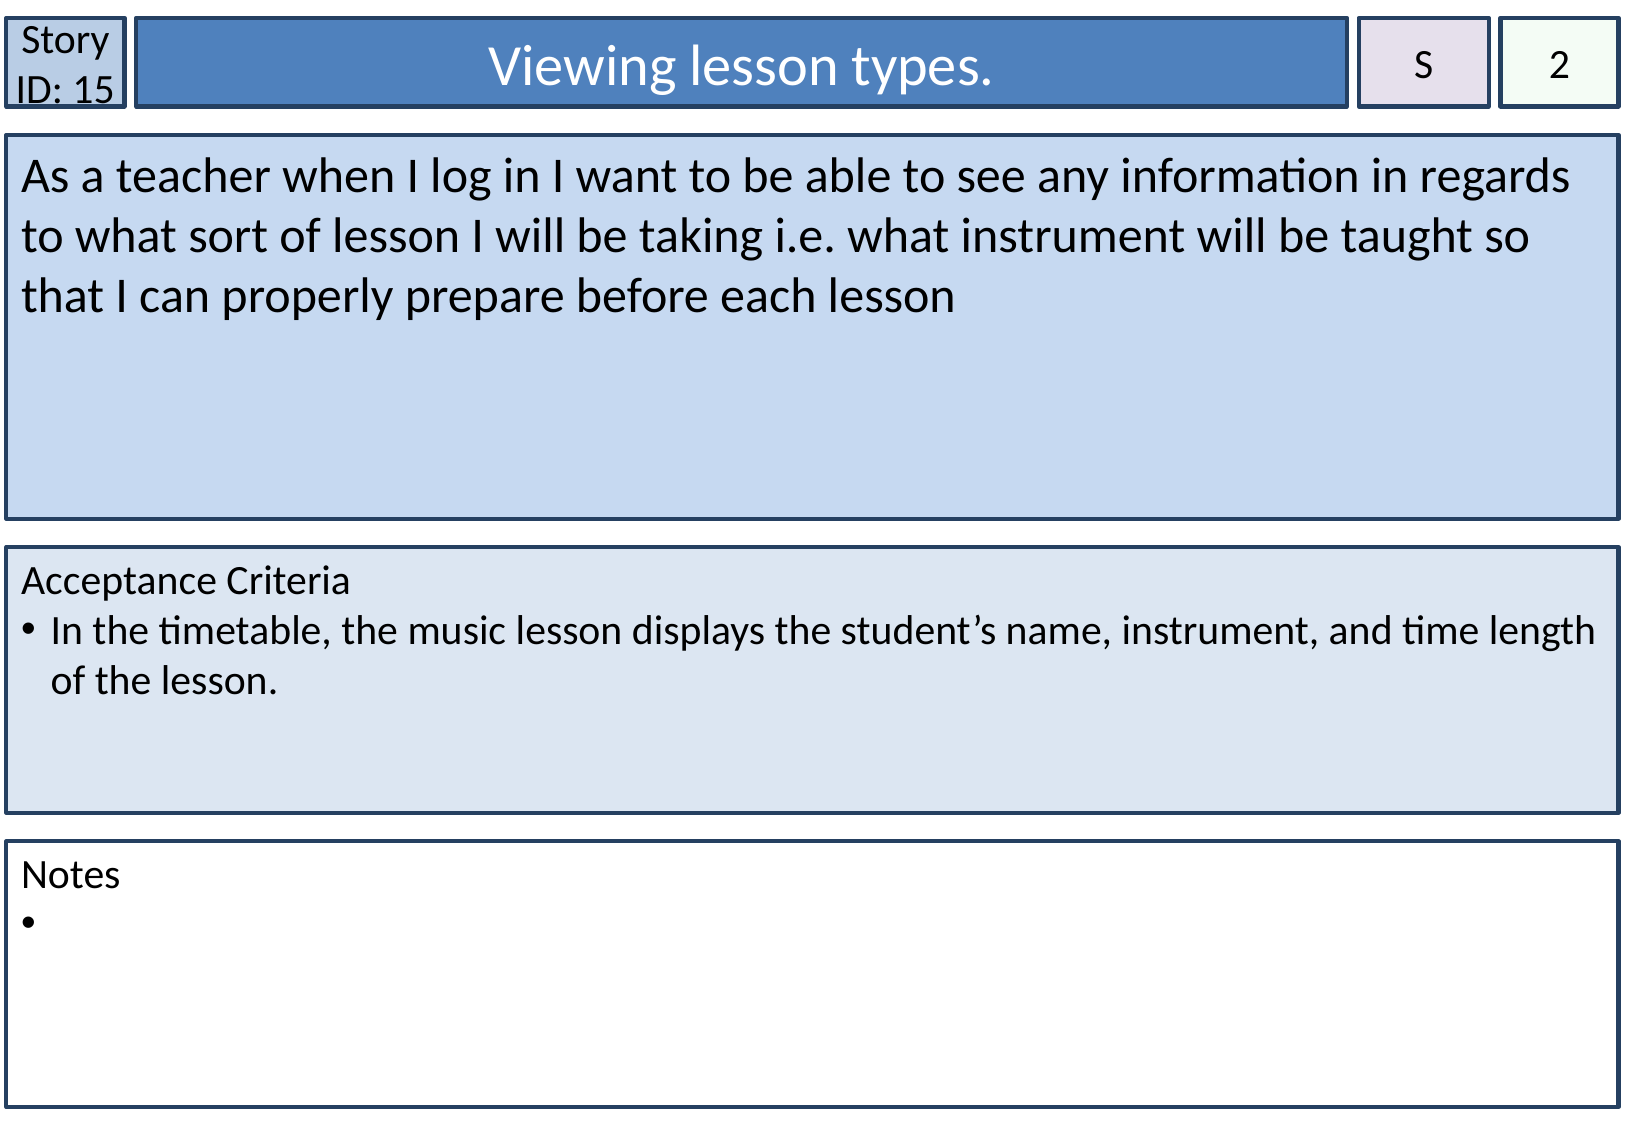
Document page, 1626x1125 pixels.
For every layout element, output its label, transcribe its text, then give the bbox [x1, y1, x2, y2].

text_box S [1357, 16, 1491, 109]
text_box Story ID: 15 [4, 16, 127, 109]
text_box Viewing lesson types. [134, 16, 1349, 109]
text_box As a teacher when I log in I want to be able to see any information in regards to what sort of lesson I will be taking i.e. what instrument will be taught so that I can properly prepare before each lesson [4, 133, 1621, 521]
text_box Notes [4, 839, 1621, 1109]
text_box 2 [1498, 16, 1621, 109]
text_box Acceptance Criteria In the timetable, the music lesson displays the student’s name, instrument, and time length of the lesson. [4, 545, 1621, 815]
